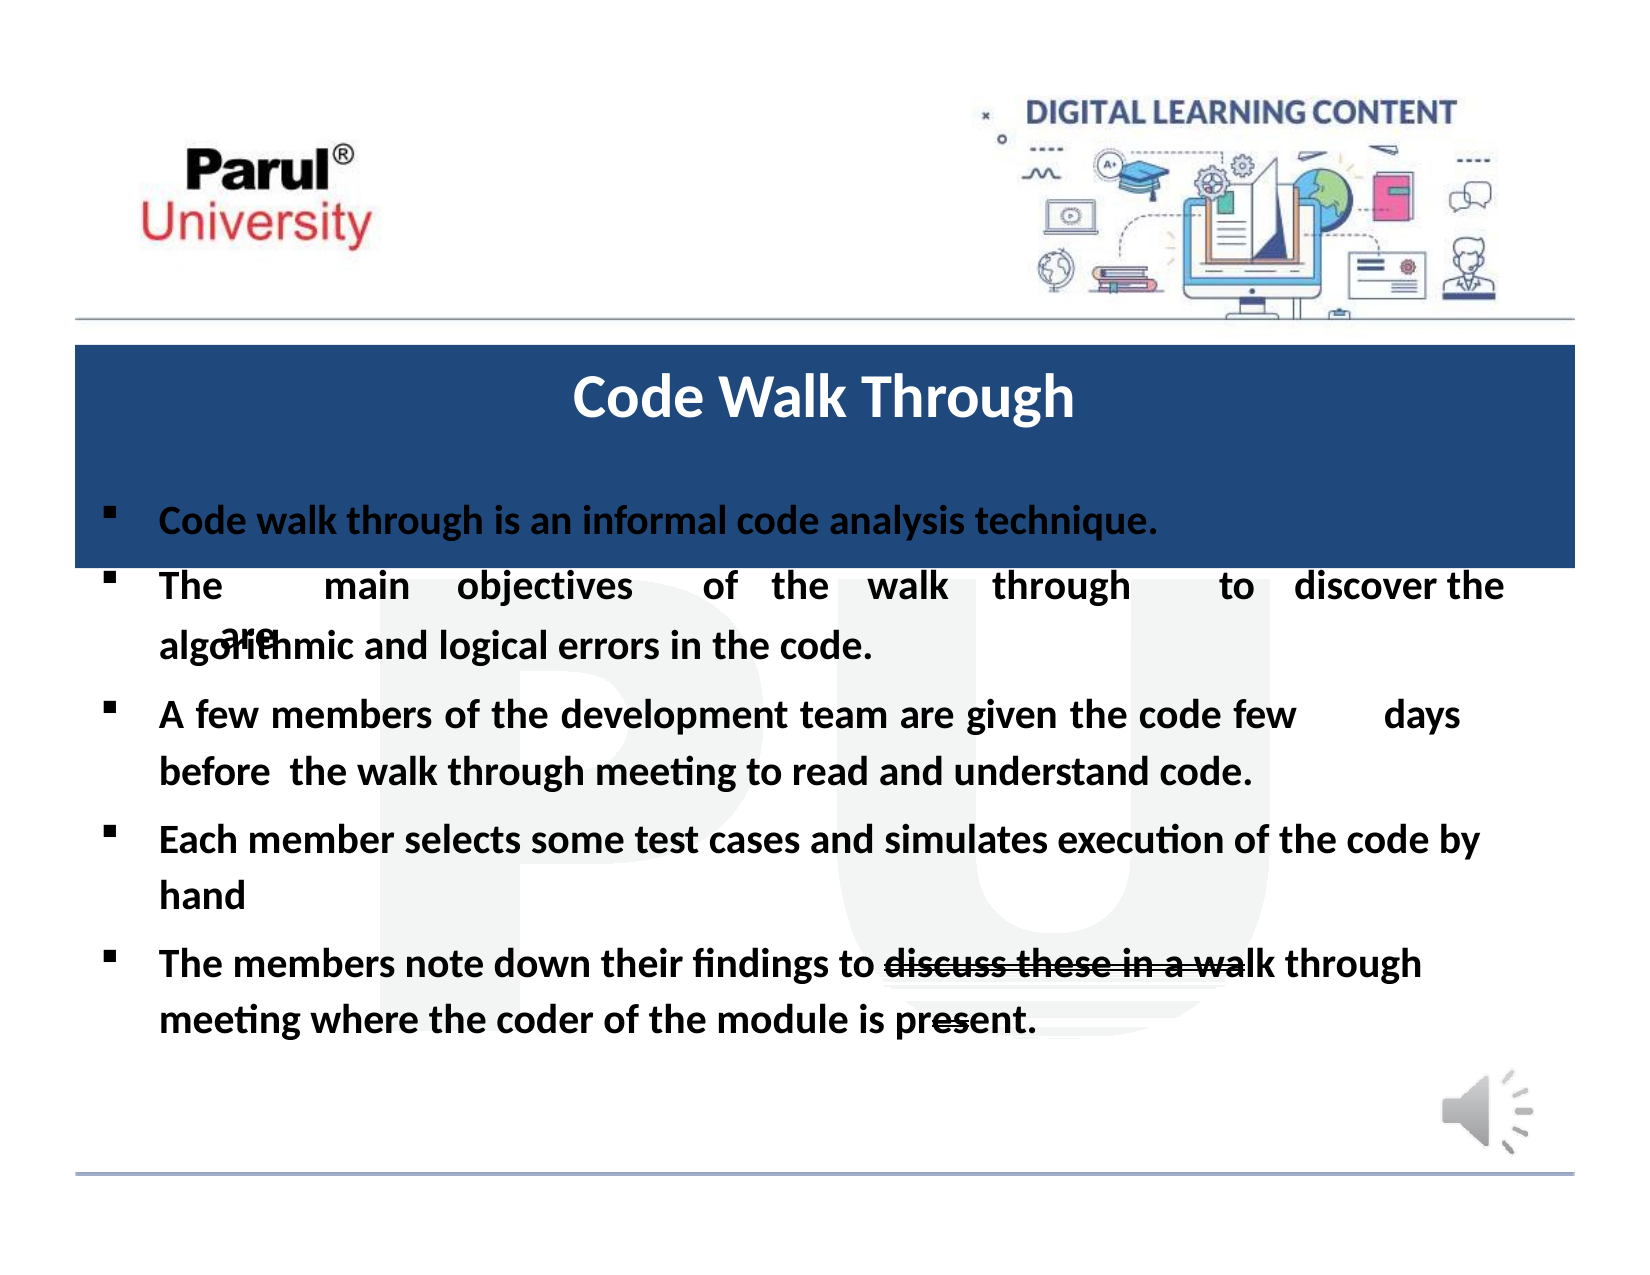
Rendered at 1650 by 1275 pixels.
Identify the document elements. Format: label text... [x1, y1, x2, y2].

picture [75, 95, 1575, 338]
text_box to discover the [1217, 555, 1506, 596]
text_box Code walk through is an informal code analysis technique. The main objectives of the walk through are [98, 476, 1184, 596]
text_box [1498, 1066, 1530, 1100]
picture [1512, 1106, 1535, 1117]
title Code Walk Through [75, 344, 1575, 569]
picture [74, 1172, 1576, 1176]
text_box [1439, 1073, 1492, 1149]
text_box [1498, 1123, 1530, 1157]
text_box algorithmic and logical errors in the code. A few members of the development team are given the code few days before the walk through meeting to read and understand code. Each member selects some test cases and simulates execution of the code by hand The members note down their findings to discuss these in a walk through meeting where the coder of the module is present. [98, 596, 1529, 1043]
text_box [905, 1000, 1202, 1019]
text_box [837, 636, 1271, 989]
